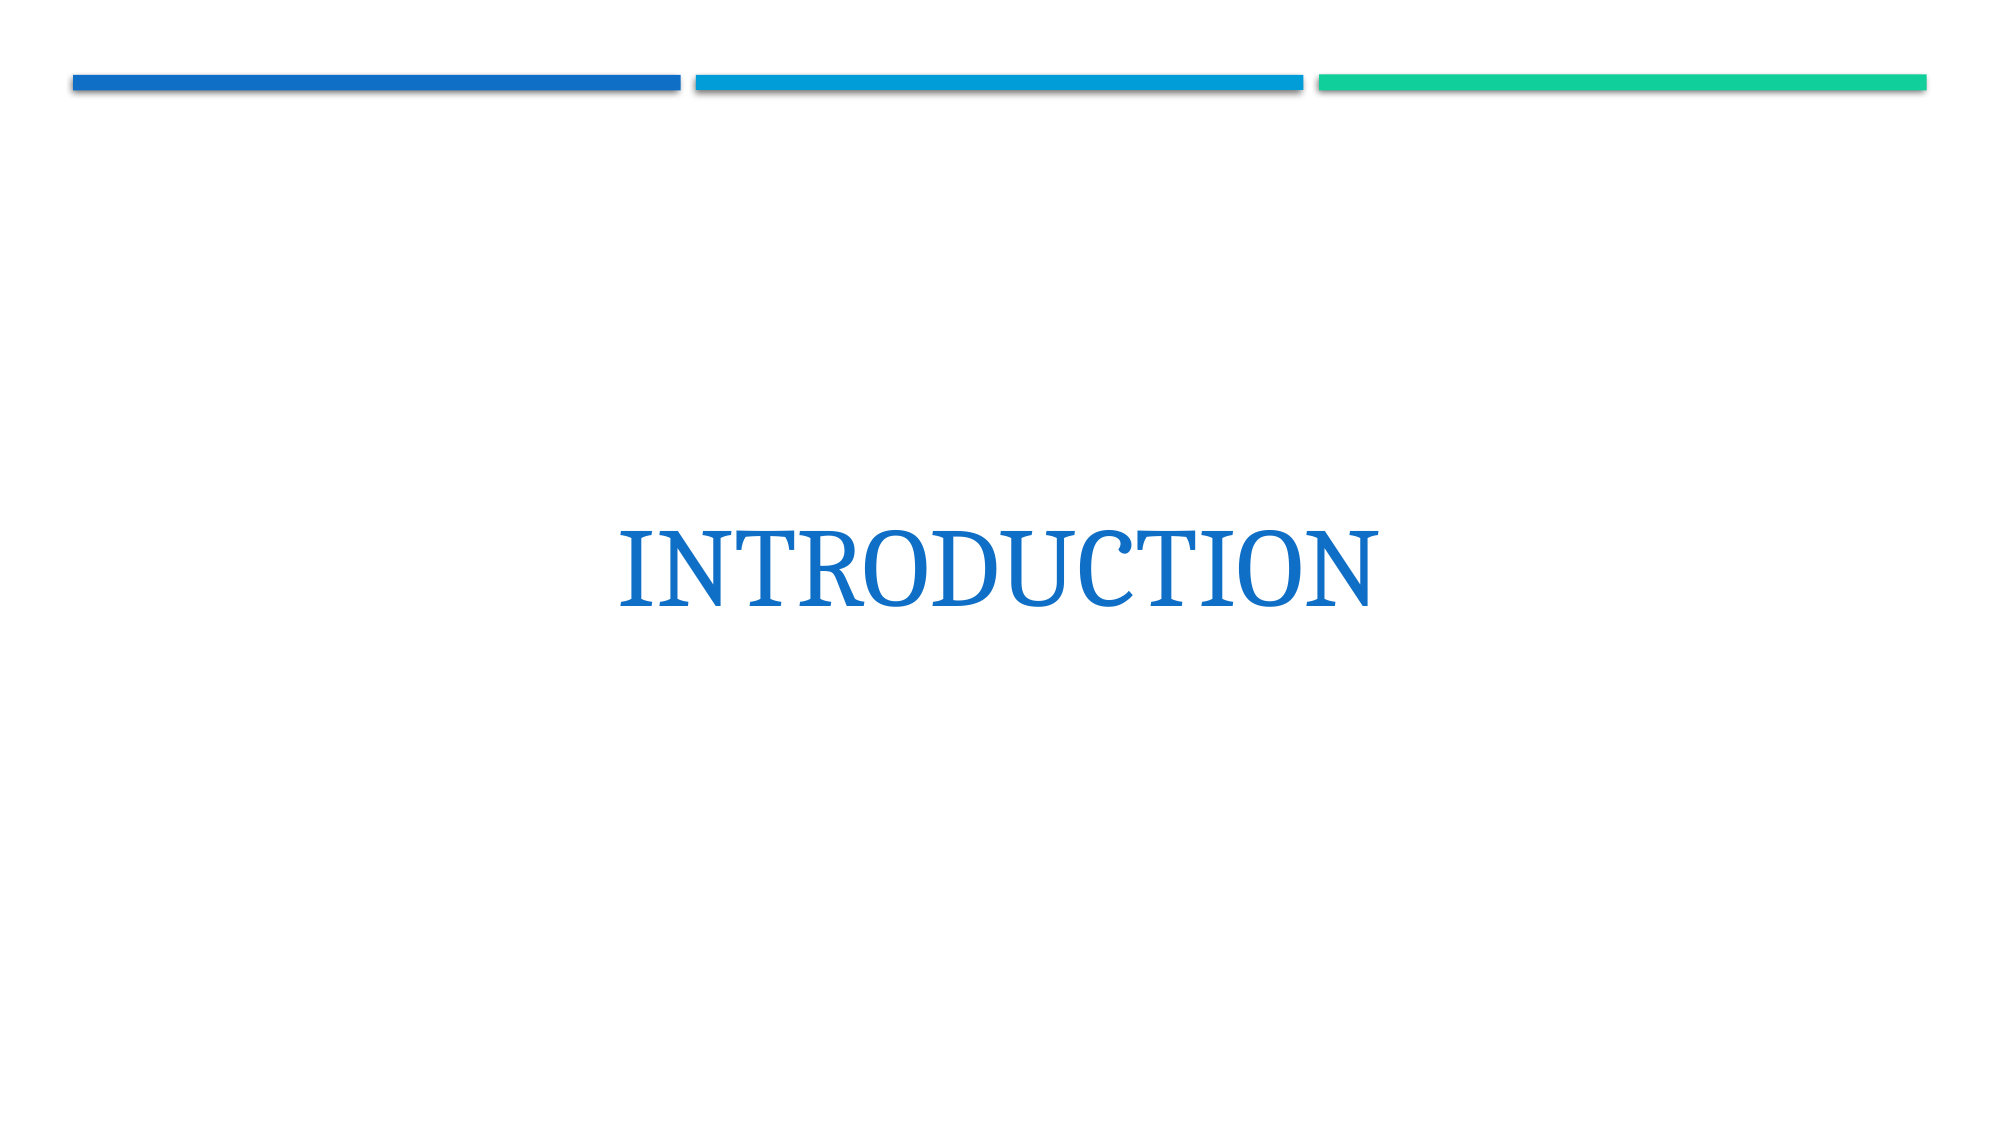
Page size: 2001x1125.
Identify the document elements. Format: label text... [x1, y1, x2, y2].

text_box INTRODUCTION [602, 486, 1398, 637]
